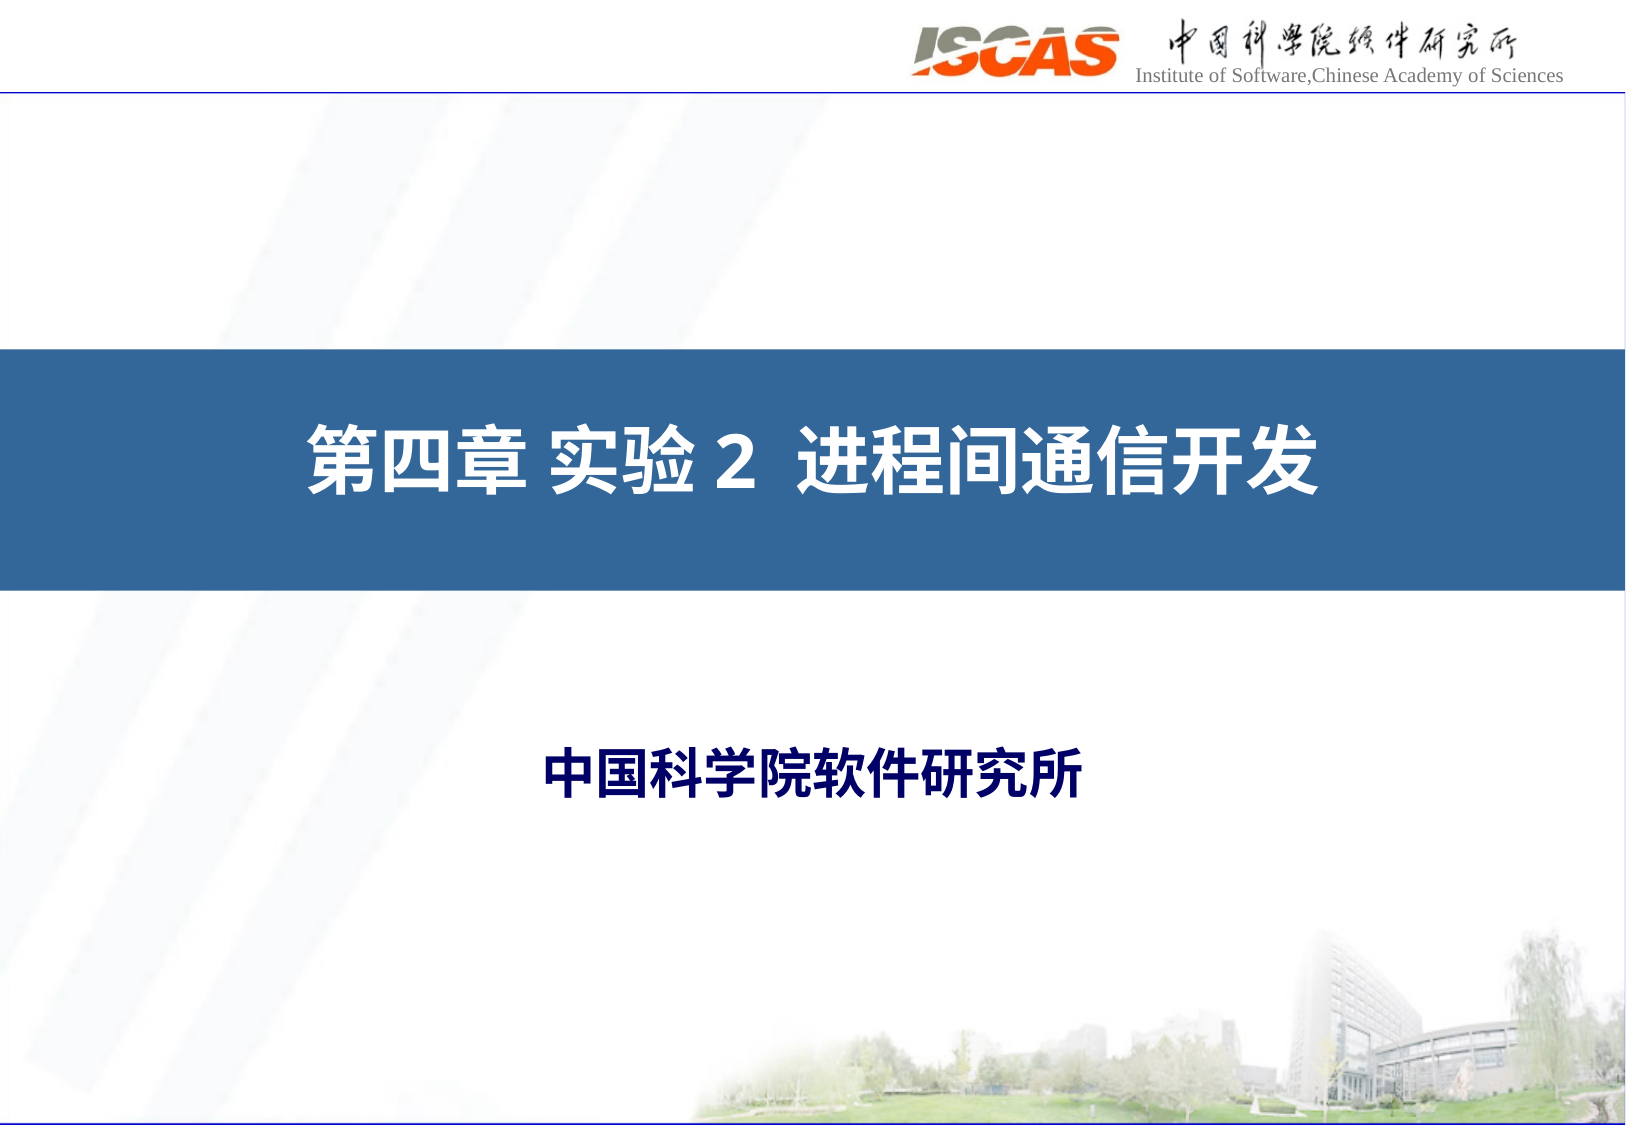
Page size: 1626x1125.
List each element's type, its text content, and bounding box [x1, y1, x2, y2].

title 第四章 实验2 进程间通信开发 [0, 349, 1625, 591]
subtitle 中国科学院软件研究所 [287, 732, 1338, 1020]
picture [907, 18, 1132, 87]
picture [0, 92, 1626, 1125]
picture [1166, 15, 1519, 71]
